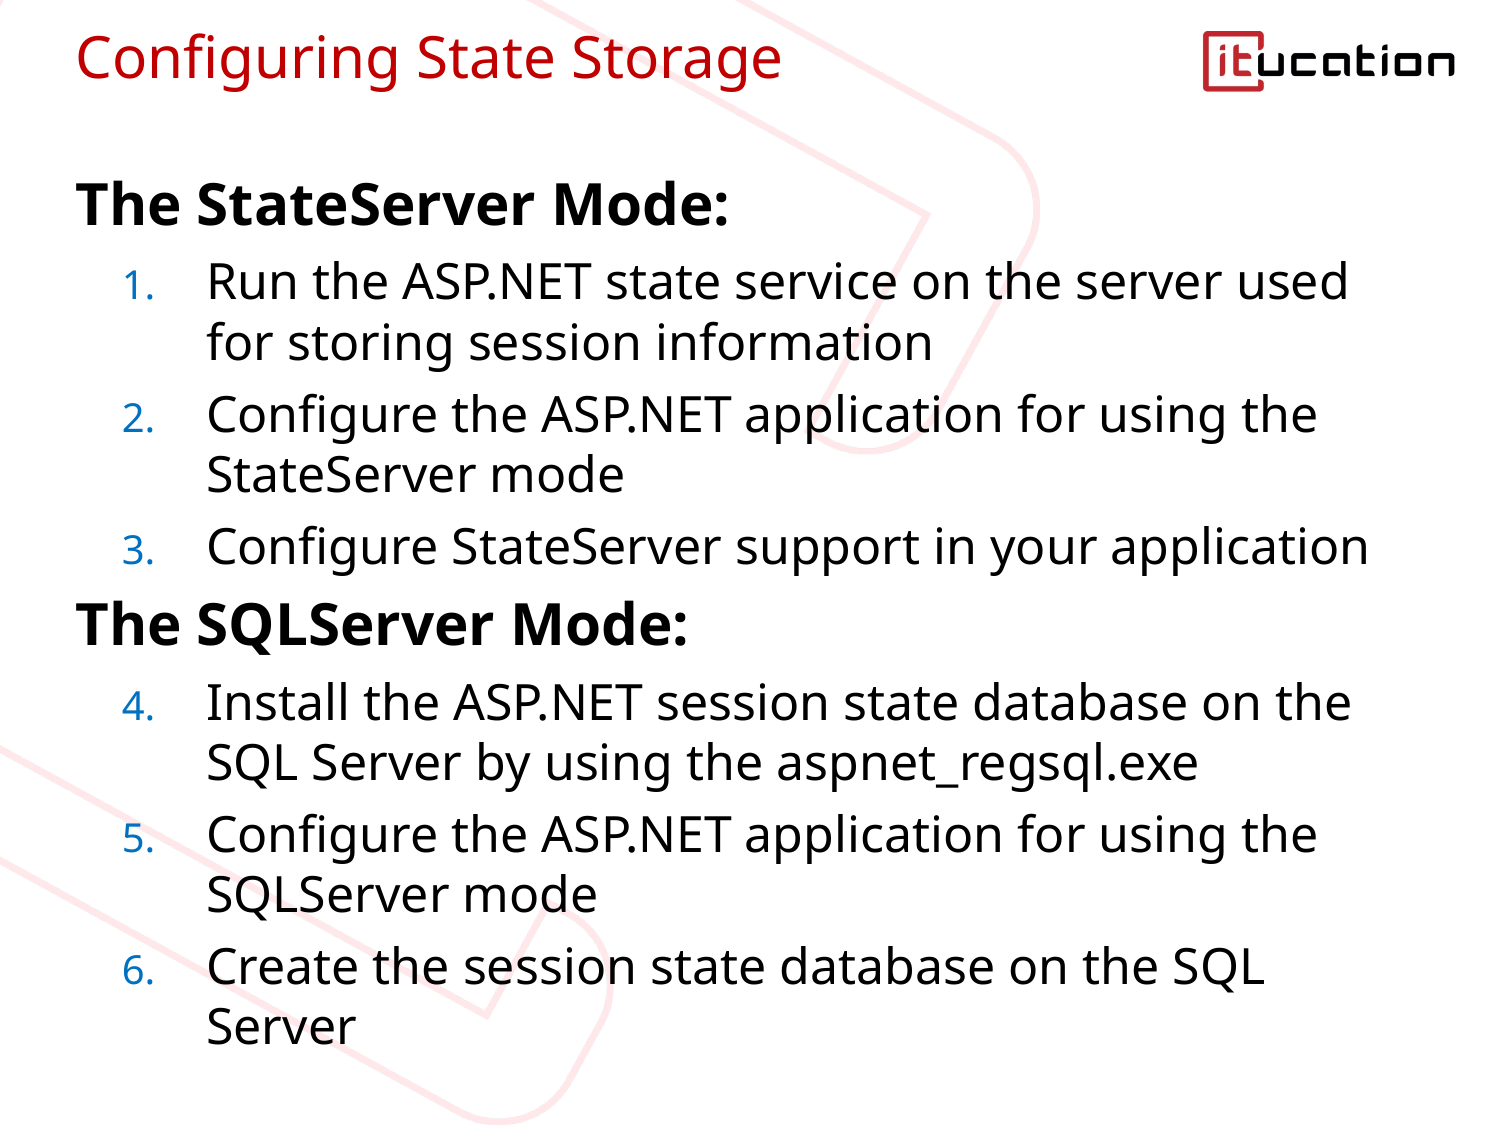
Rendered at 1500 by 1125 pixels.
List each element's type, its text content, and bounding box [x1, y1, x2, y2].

picture [1186, 31, 1500, 110]
text_box The StateServer Mode: Run the ASP.NET state service on the server used for storing session information Configure the ASP.NET application for using the StateServer mode Configure StateServer support in your application The SQLServer Mode: Install the ASP.NET session state database on the SQL Server by using the aspnet_regsql.exe Configure the ASP.NET application for using the SQLServer mode Create the session state database on the SQL Server [75, 167, 1408, 1012]
title Configuring State Storage [75, 0, 1186, 122]
